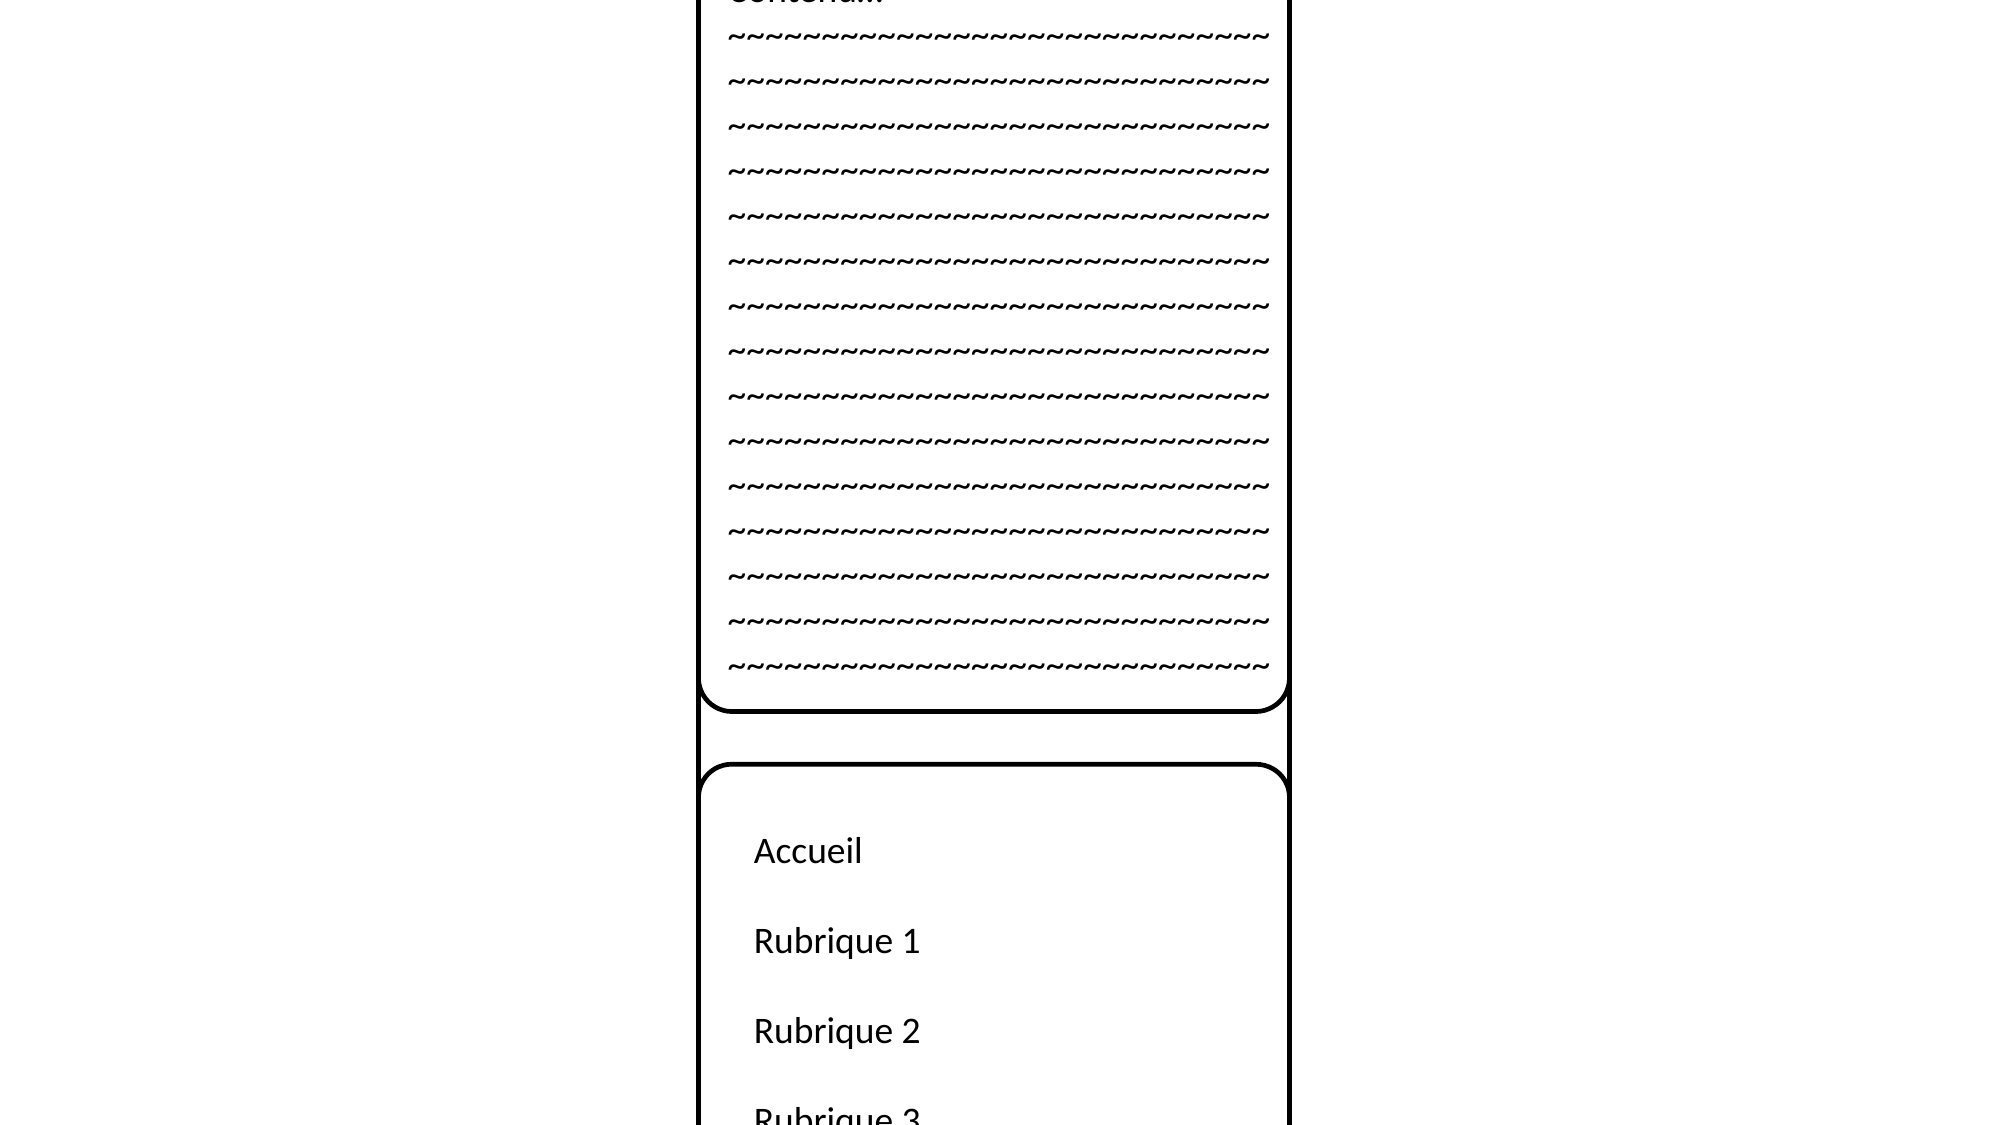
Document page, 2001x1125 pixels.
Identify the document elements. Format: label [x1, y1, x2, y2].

text_box [694, 0, 1290, 1125]
